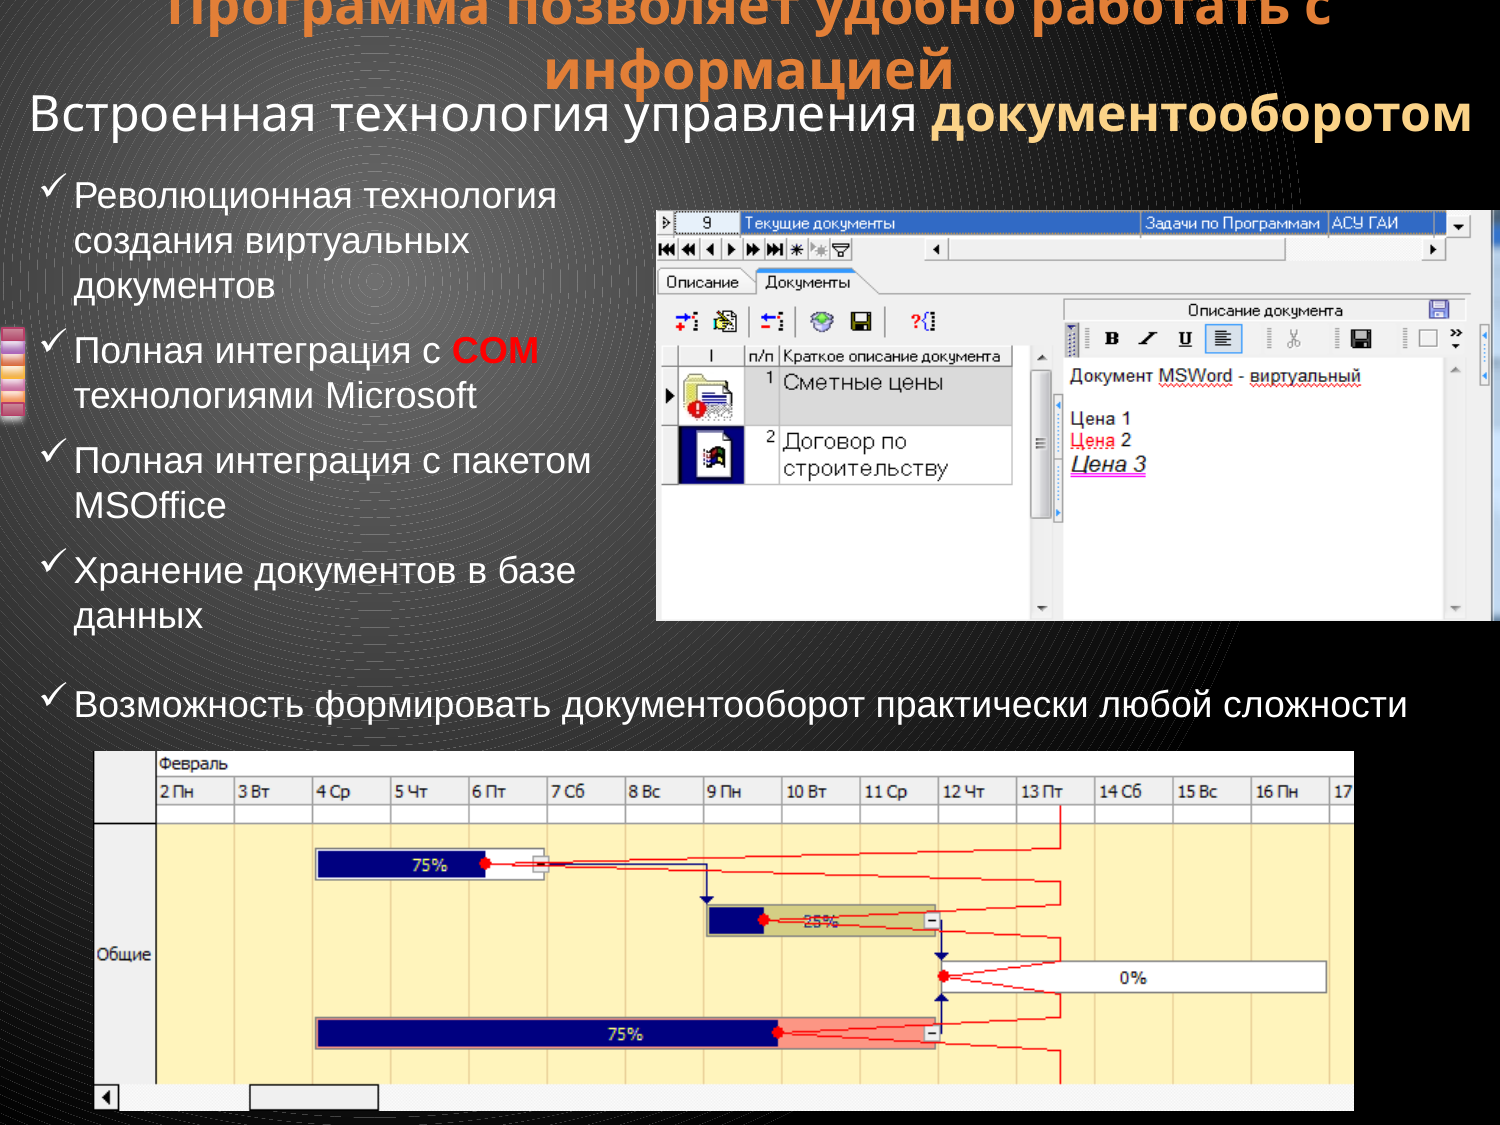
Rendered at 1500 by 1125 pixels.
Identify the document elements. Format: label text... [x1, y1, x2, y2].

picture [93, 751, 1354, 1112]
text_box Революционная технология создания виртуальных документов Полная интеграция с COM технологиями Microsoft Полная интеграция с пакетом MSOffice Хранение документов в базе данных [23, 163, 633, 644]
text_box Возможность формировать документооборот практически любой сложности [23, 673, 1454, 733]
title Программа позволяет удобно работать с информацией [0, 0, 1500, 71]
text_box Встроенная технология управления документооборотом [0, 73, 1500, 149]
picture [655, 210, 1500, 622]
